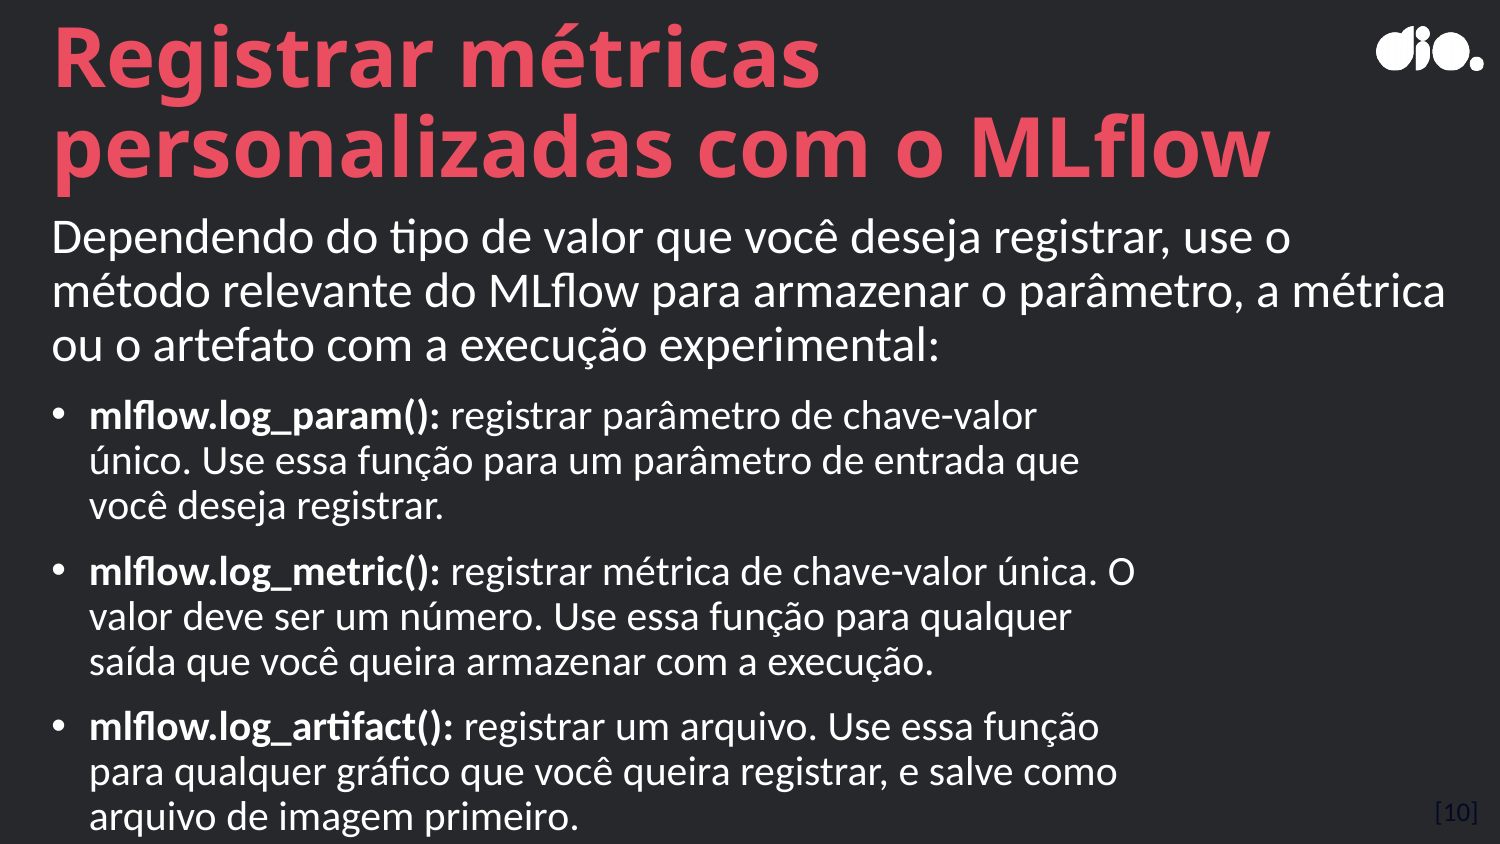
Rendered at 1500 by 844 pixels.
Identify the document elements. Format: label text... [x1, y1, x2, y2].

picture [1380, 26, 1484, 71]
list mlflow.log_param(): registrar parâmetro de chave-valor único. Use essa função para um parâmetro de entrada que você deseja registrar. mlflow.log_metric(): registrar métrica de chave-valor única. O valor deve ser um número. Use essa função para qualquer saída que você queira armazenar com a execução. mlflow.log_artifact(): registrar um arquivo. Use essa função para qualquer gráfico que você queira registrar, e salve como arquivo de imagem primeiro. [36, 385, 1157, 769]
list Dependendo do tipo de valor que você deseja registrar, use o método relevante do MLflow para armazenar o parâmetro, a métrica ou o artefato com a execução experimental: [36, 203, 1464, 400]
title Registrar métricas personalizadas com o MLflow [36, 7, 1380, 203]
text_box [10] [1394, 779, 1494, 844]
